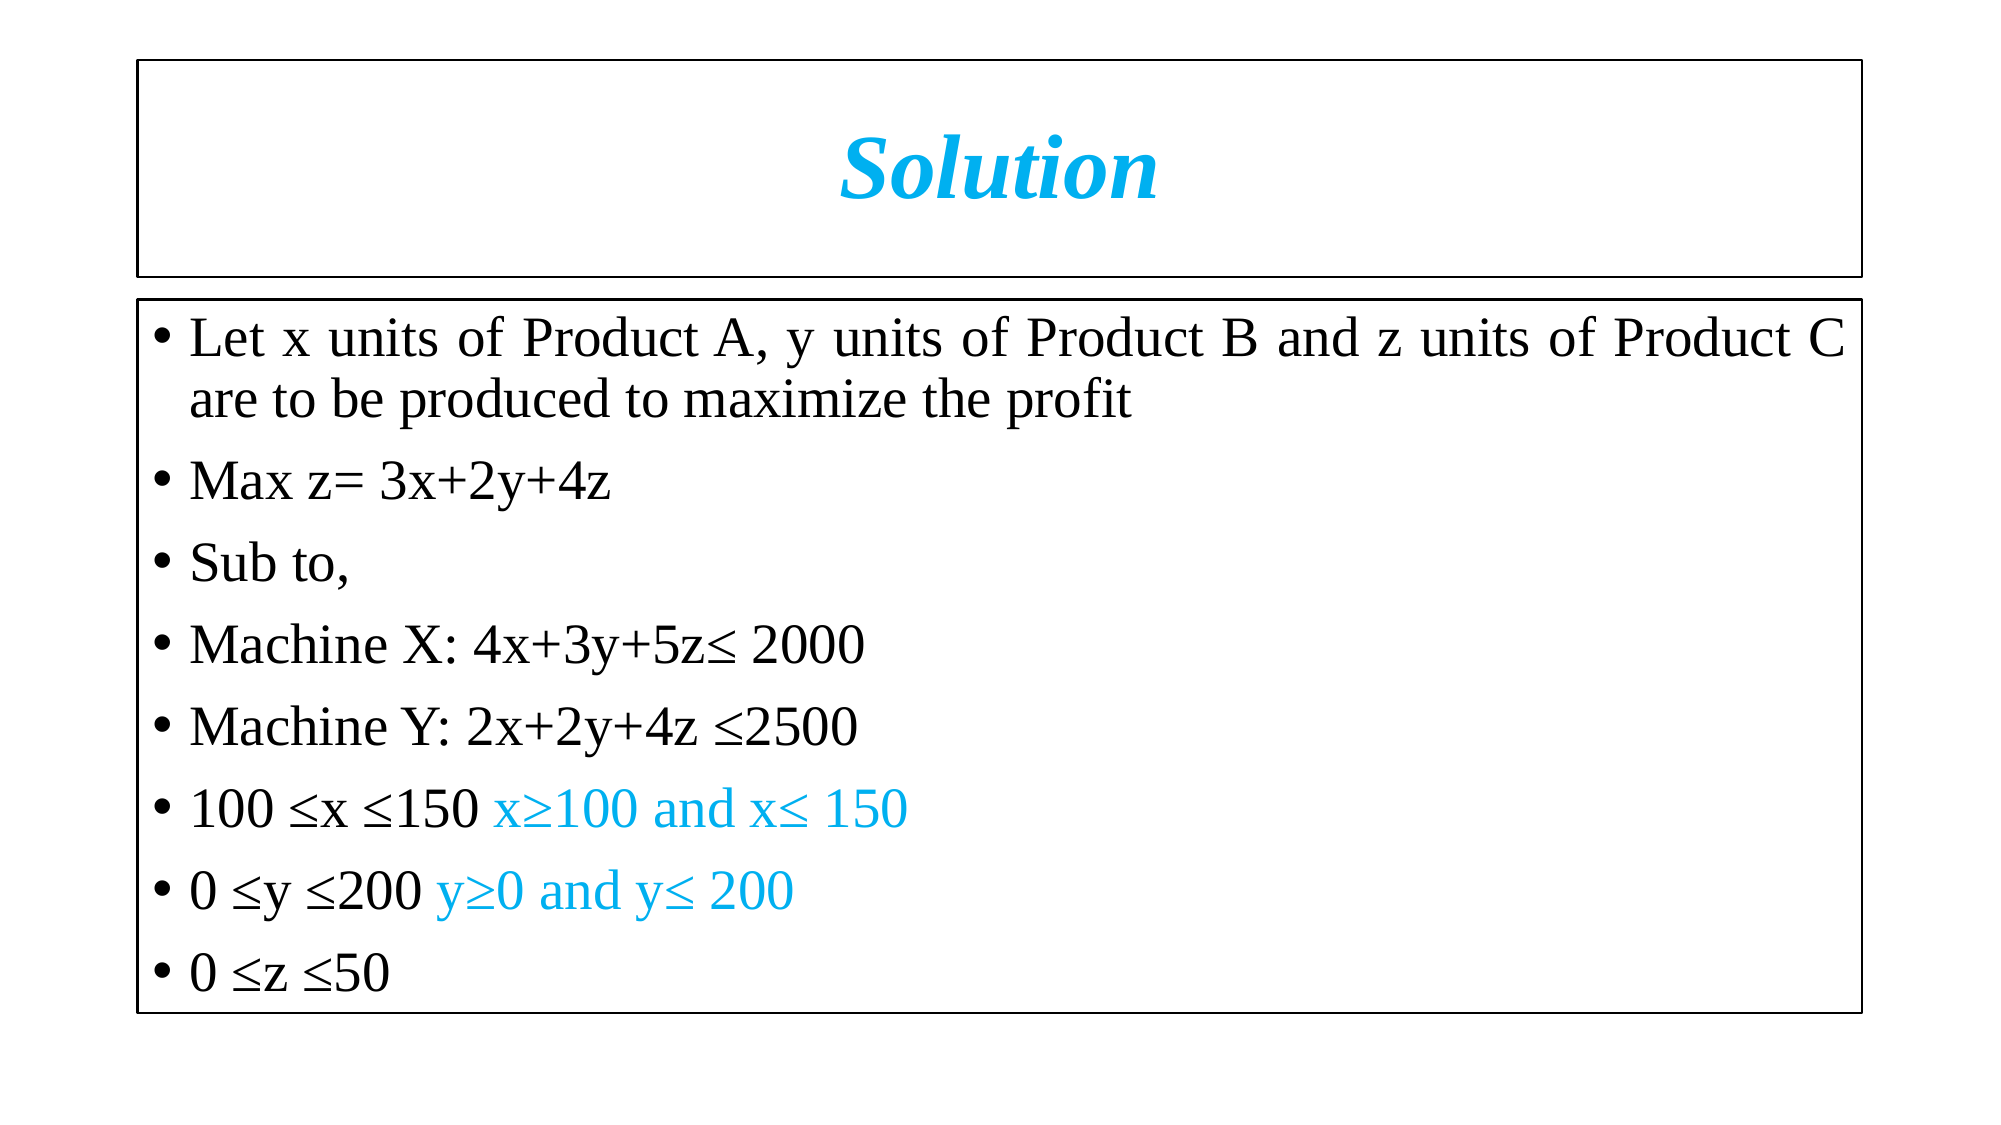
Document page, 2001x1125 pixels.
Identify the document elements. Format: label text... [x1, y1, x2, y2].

list Let x units of Product A, y units of Product B and z units of Product C are to be produced to maximize the profit Max z= 3x+2y+4z Sub to, Machine X: 4x+3y+5z≤ 2000 Machine Y: 2x+2y+4z ≤2500 100 ≤x ≤150 x≥100 and x≤ 150 0 ≤y ≤200 y≥0 and y≤ 200 0 ≤z ≤50 [137, 299, 1863, 1014]
title Solution [137, 59, 1863, 278]
